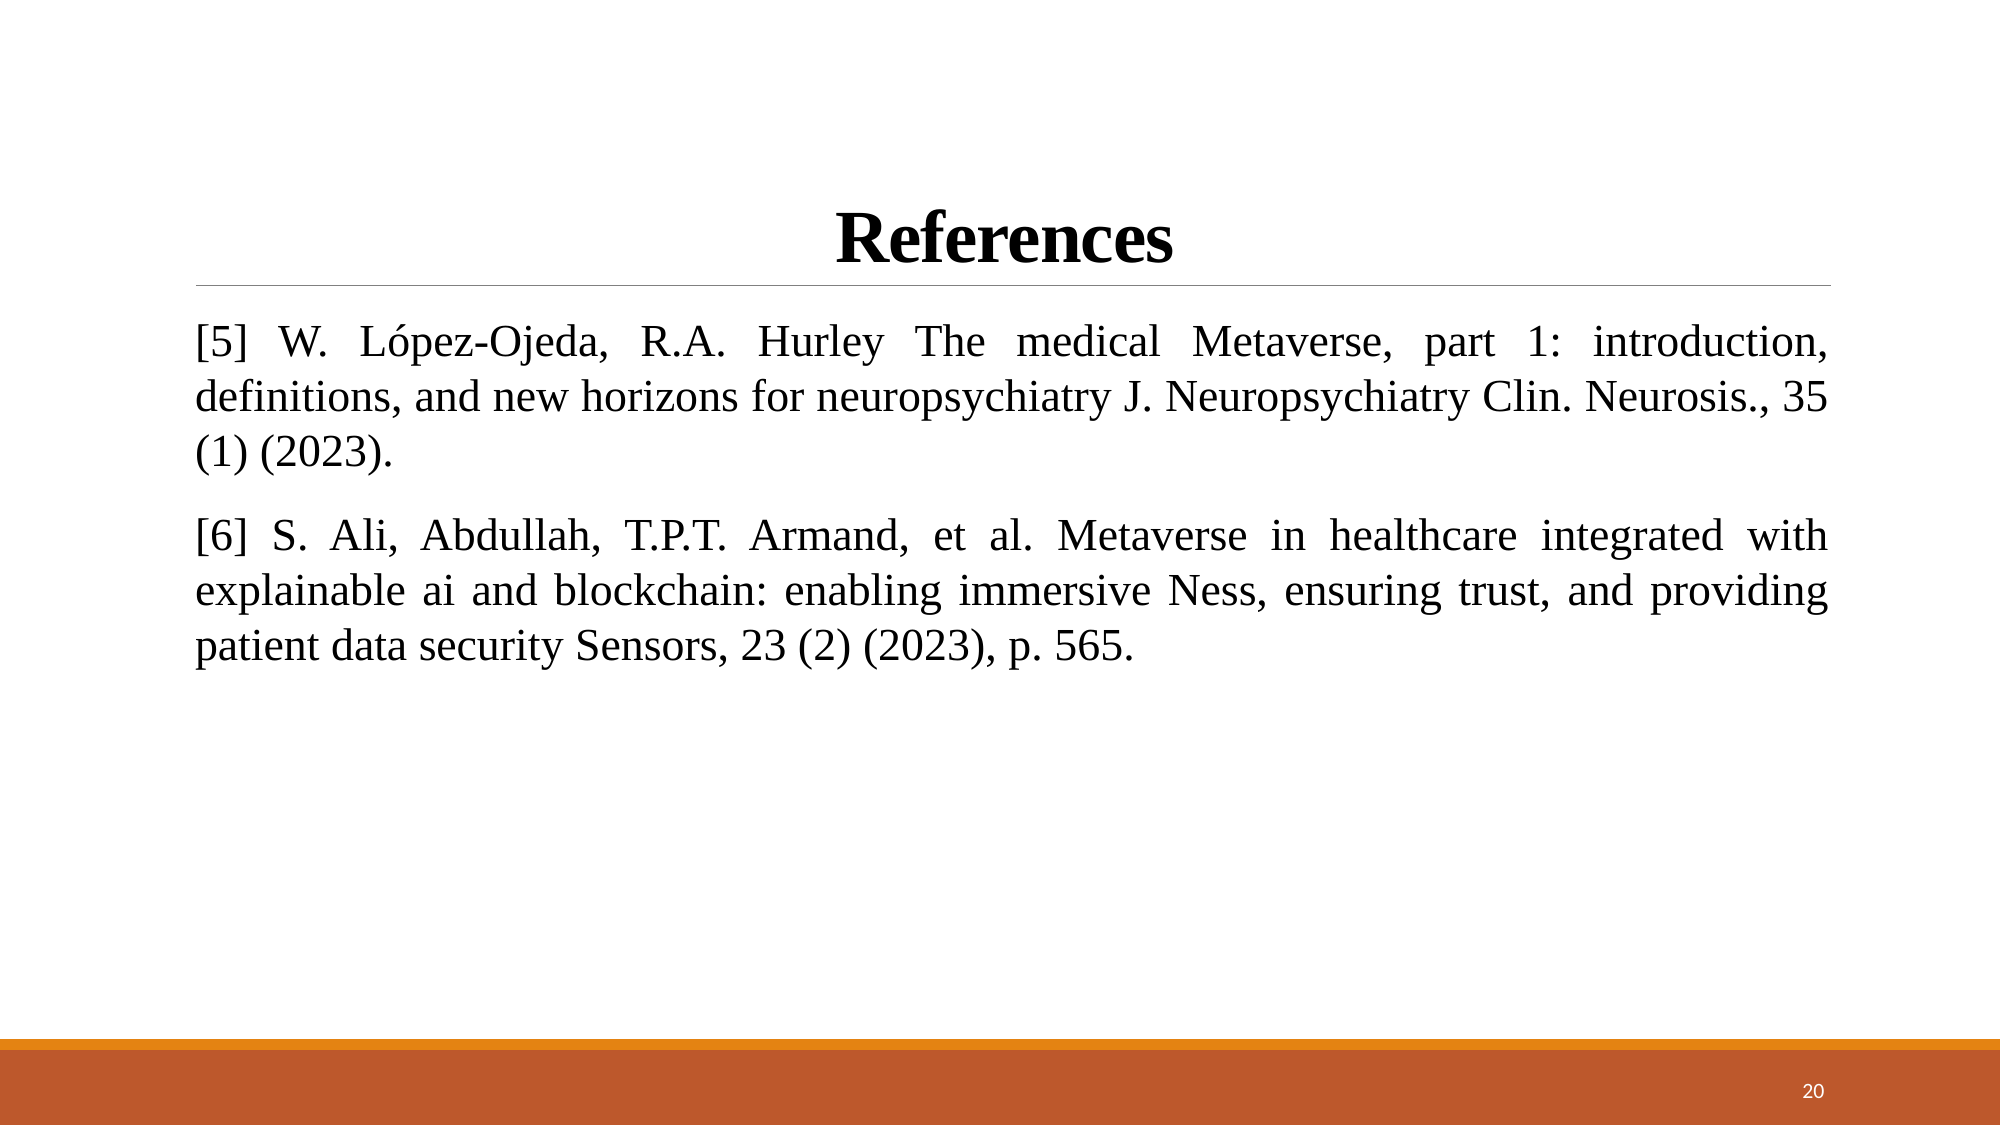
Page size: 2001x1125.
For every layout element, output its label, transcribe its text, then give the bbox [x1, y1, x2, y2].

title References [180, 47, 1830, 285]
list [5] W. López-Ojeda, R.A. Hurley The medical Metaverse, part 1: introduction, definitions, and new horizons for neuropsychiatry J. Neuropsychiatry Clin. Neurosis., 35 (1) (2023). [6] S. Ali, Abdullah, T.P.T. Armand, et al. Metaverse in healthcare integrated with explainable ai and blockchain: enabling immersive Ness, ensuring trust, and providing patient data security Sensors, 23 (2) (2023), p. 565. [180, 302, 1830, 963]
slide_number 20 [1624, 1059, 1840, 1120]
